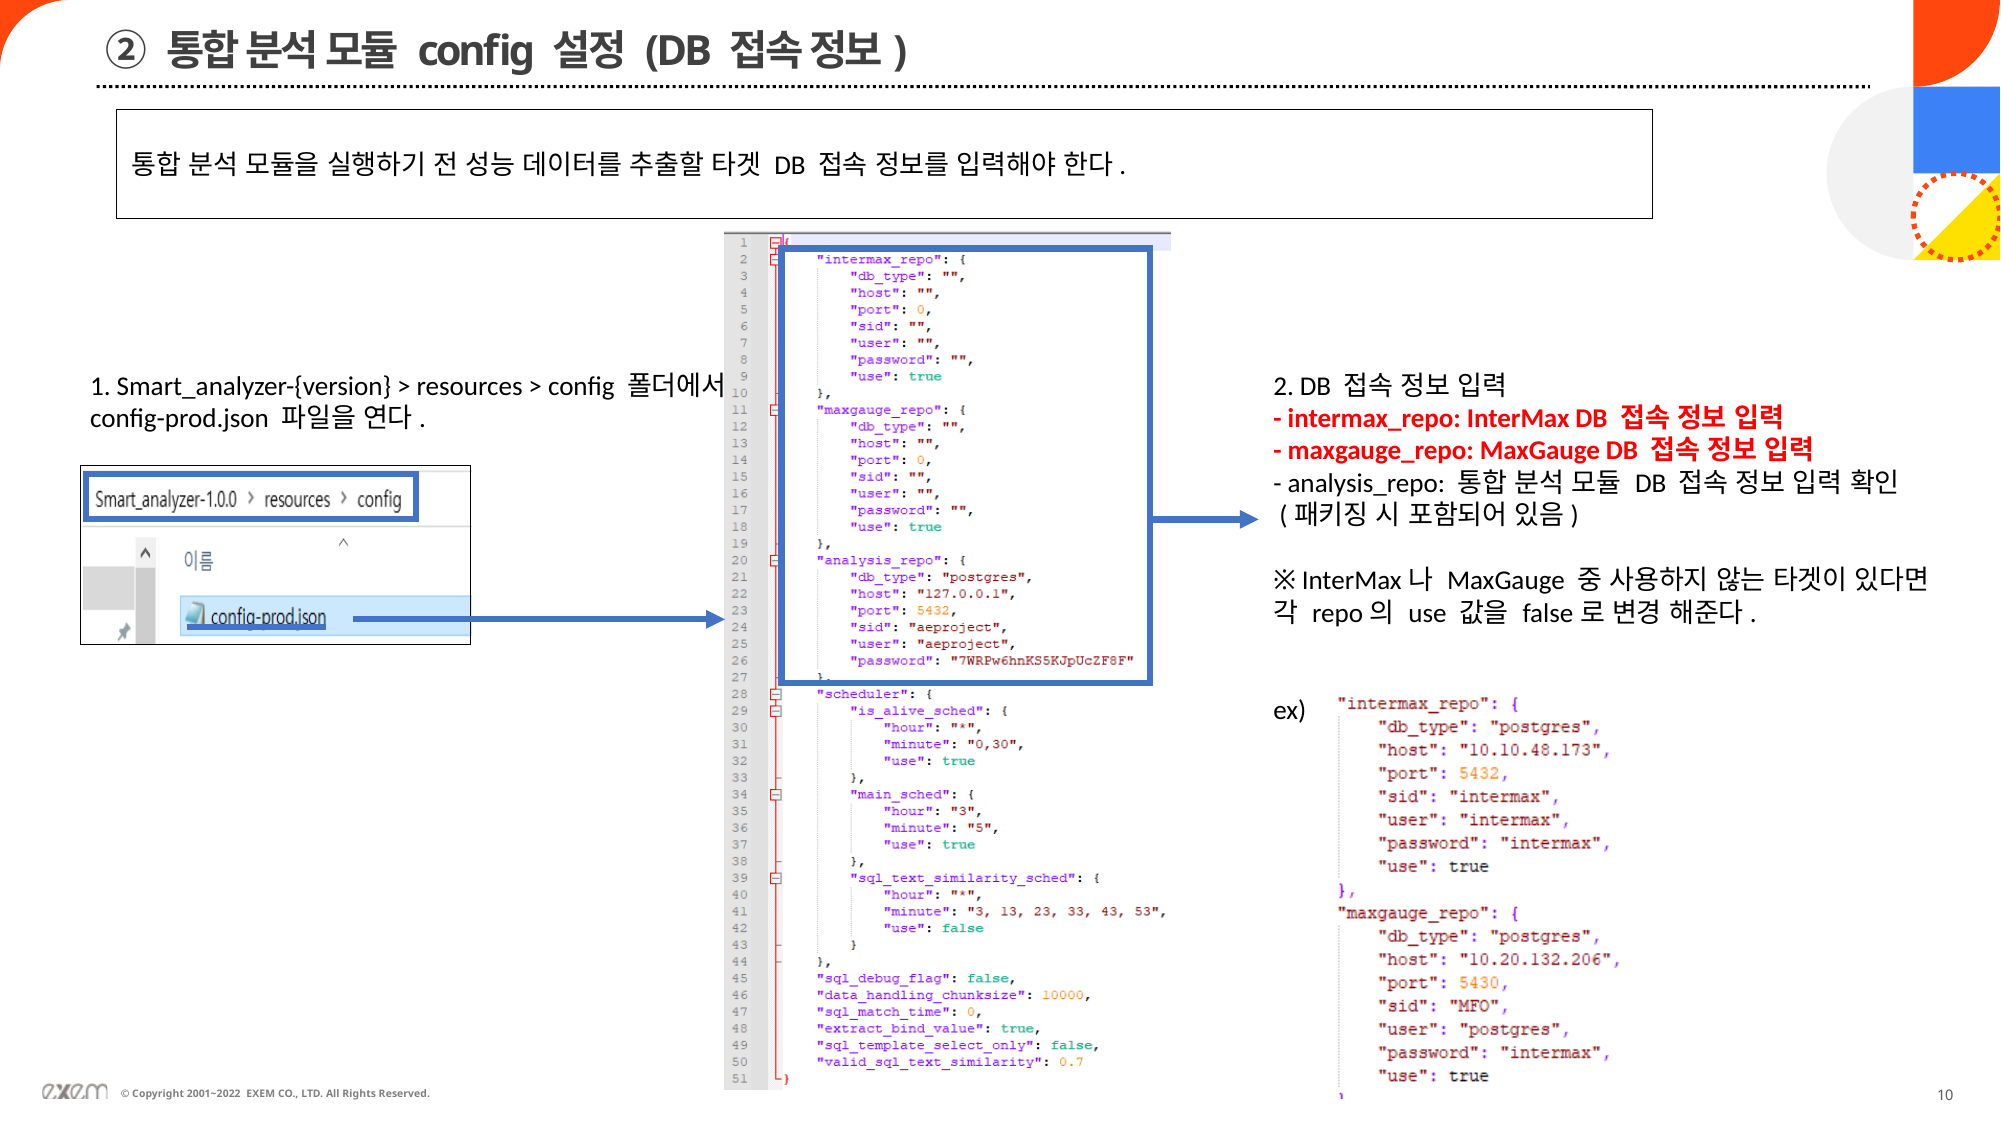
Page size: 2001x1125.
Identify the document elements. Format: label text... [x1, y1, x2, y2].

picture [724, 231, 1171, 248]
list ② 통합 분석 모듈 config 설정 (DB 접속 정보) [90, 0, 1679, 117]
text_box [63, 248, 1966, 1099]
text_box 통합 분석 모듈을 실행하기 전 성능 데이터를 추출할 타겟 DB 접속 정보를 입력해야 한다. [115, 109, 1654, 219]
